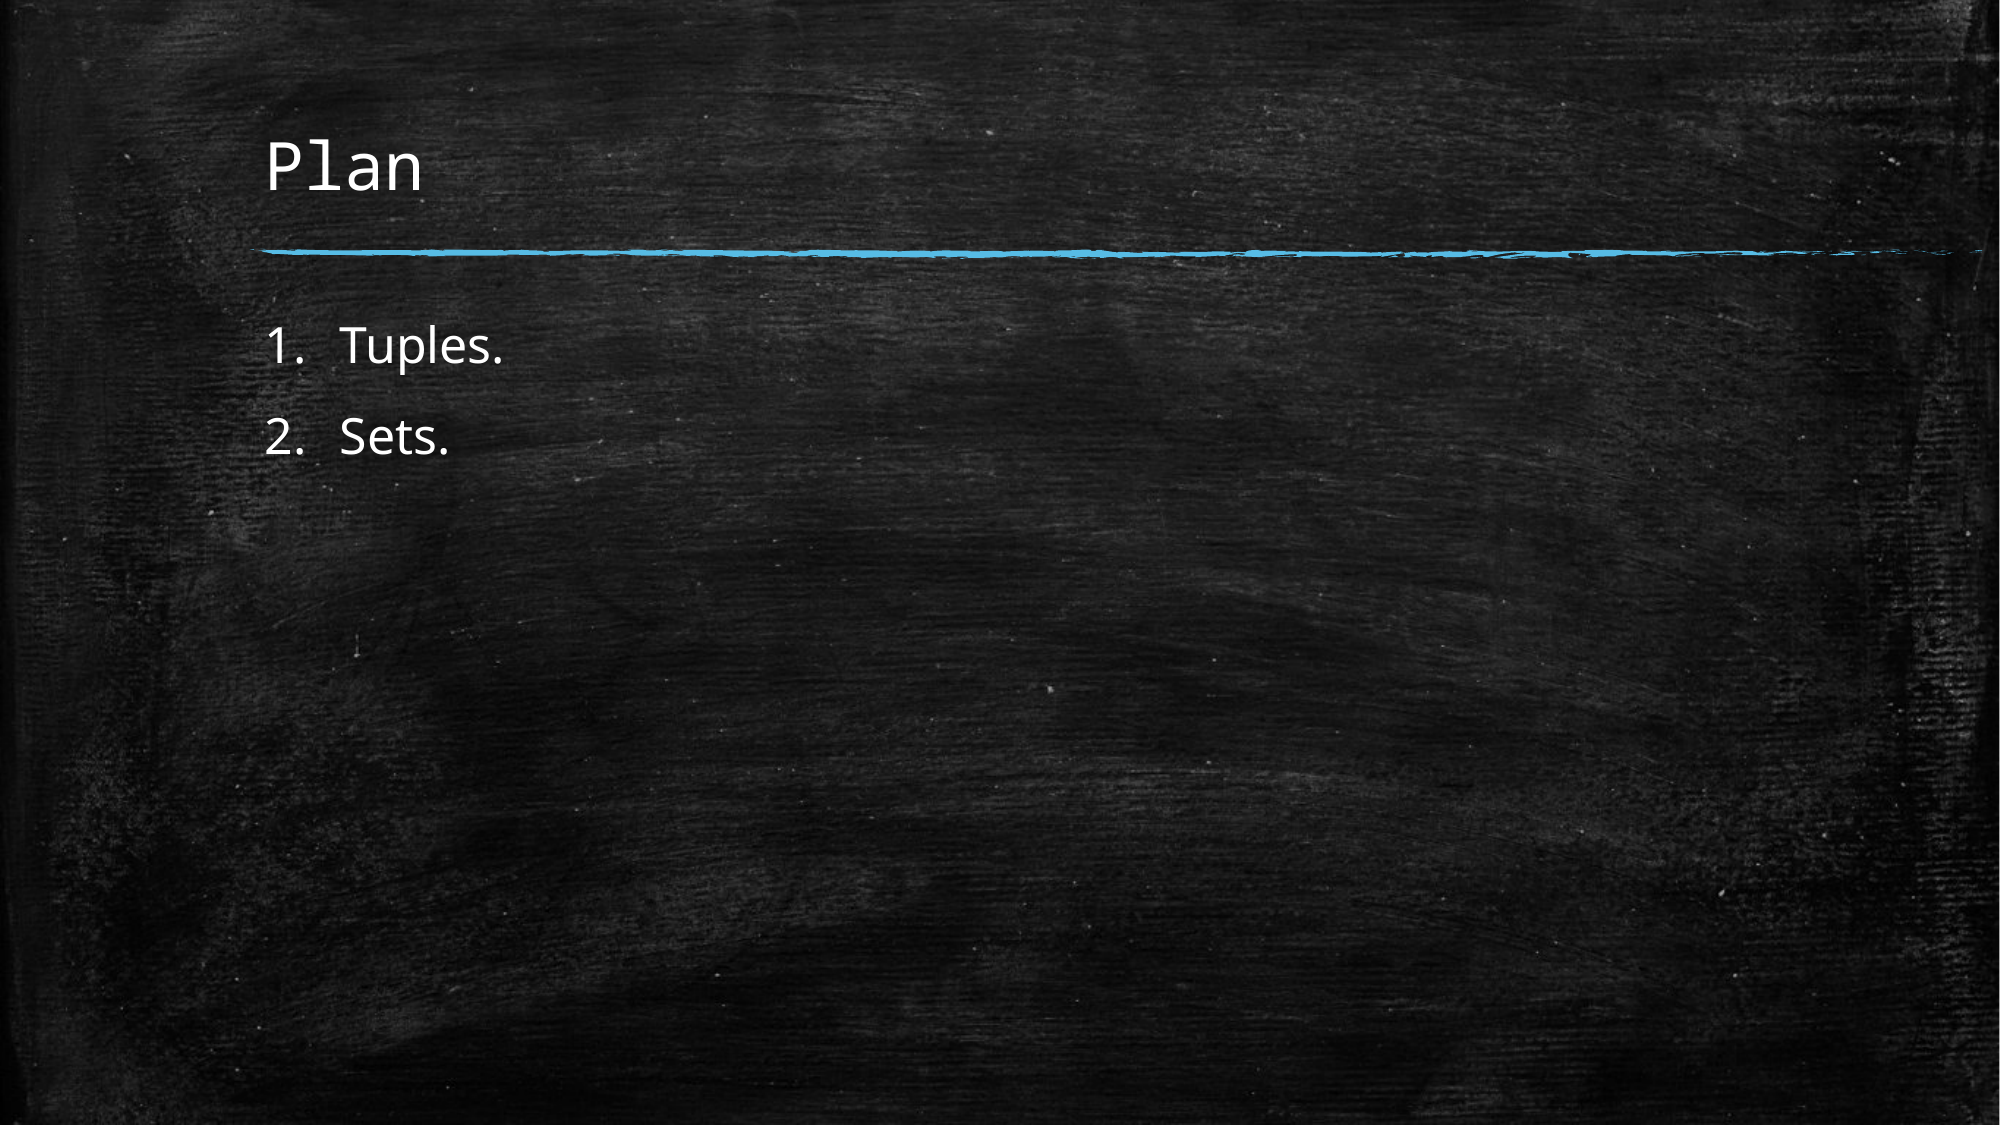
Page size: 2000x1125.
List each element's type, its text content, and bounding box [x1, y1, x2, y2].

title Plan [249, 45, 1750, 213]
list Tuples. Sets. [249, 312, 1750, 1013]
